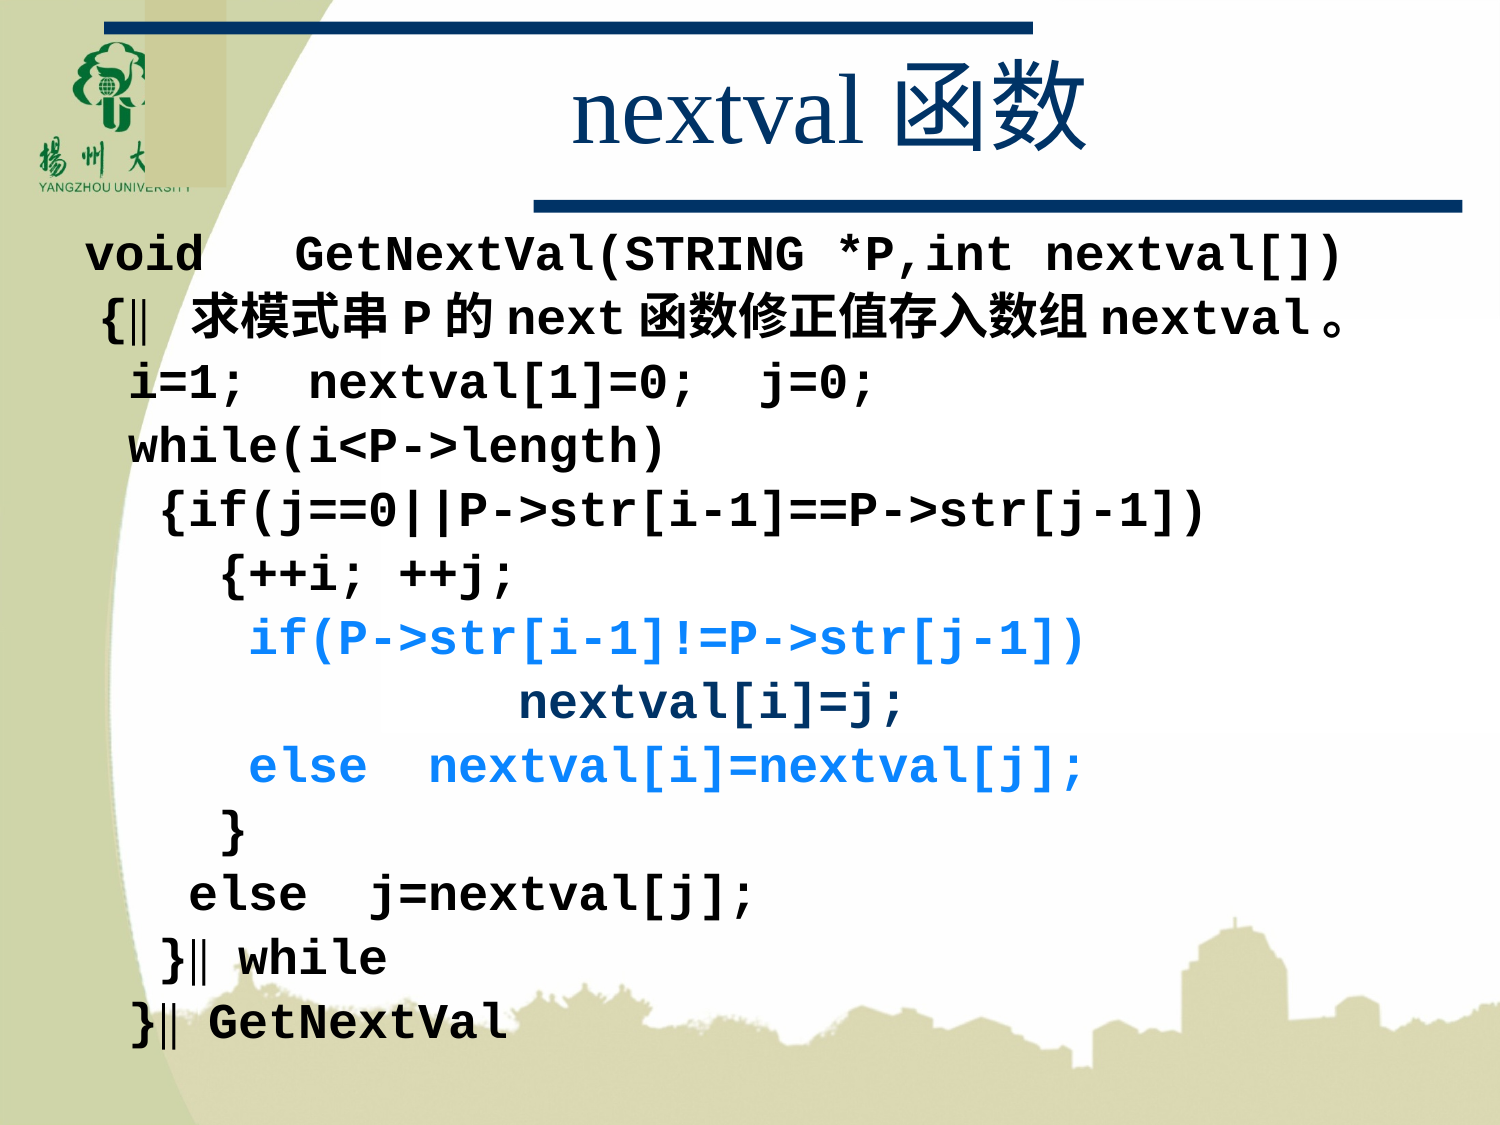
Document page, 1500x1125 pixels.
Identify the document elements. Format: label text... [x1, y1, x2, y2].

title nextval函数 [224, 37, 1436, 188]
picture [0, 0, 1500, 1125]
list void GetNextVal(STRING *P,int nextval[]) {∥求模式串P的next函数修正值存入数组nextval。 i=1; nextval[1]=0; j=0; while(i<P->length) {if(j==0||P->str[i-1]==P->str[j-1]) {++i; ++j; if(P->str[i-1]!=P->str[j-1]) nextval[i]=j; else nextval[i]=nextval[j]; } else j=nextval[j]; }∥while }∥GetNextVal [52, 219, 1442, 1125]
